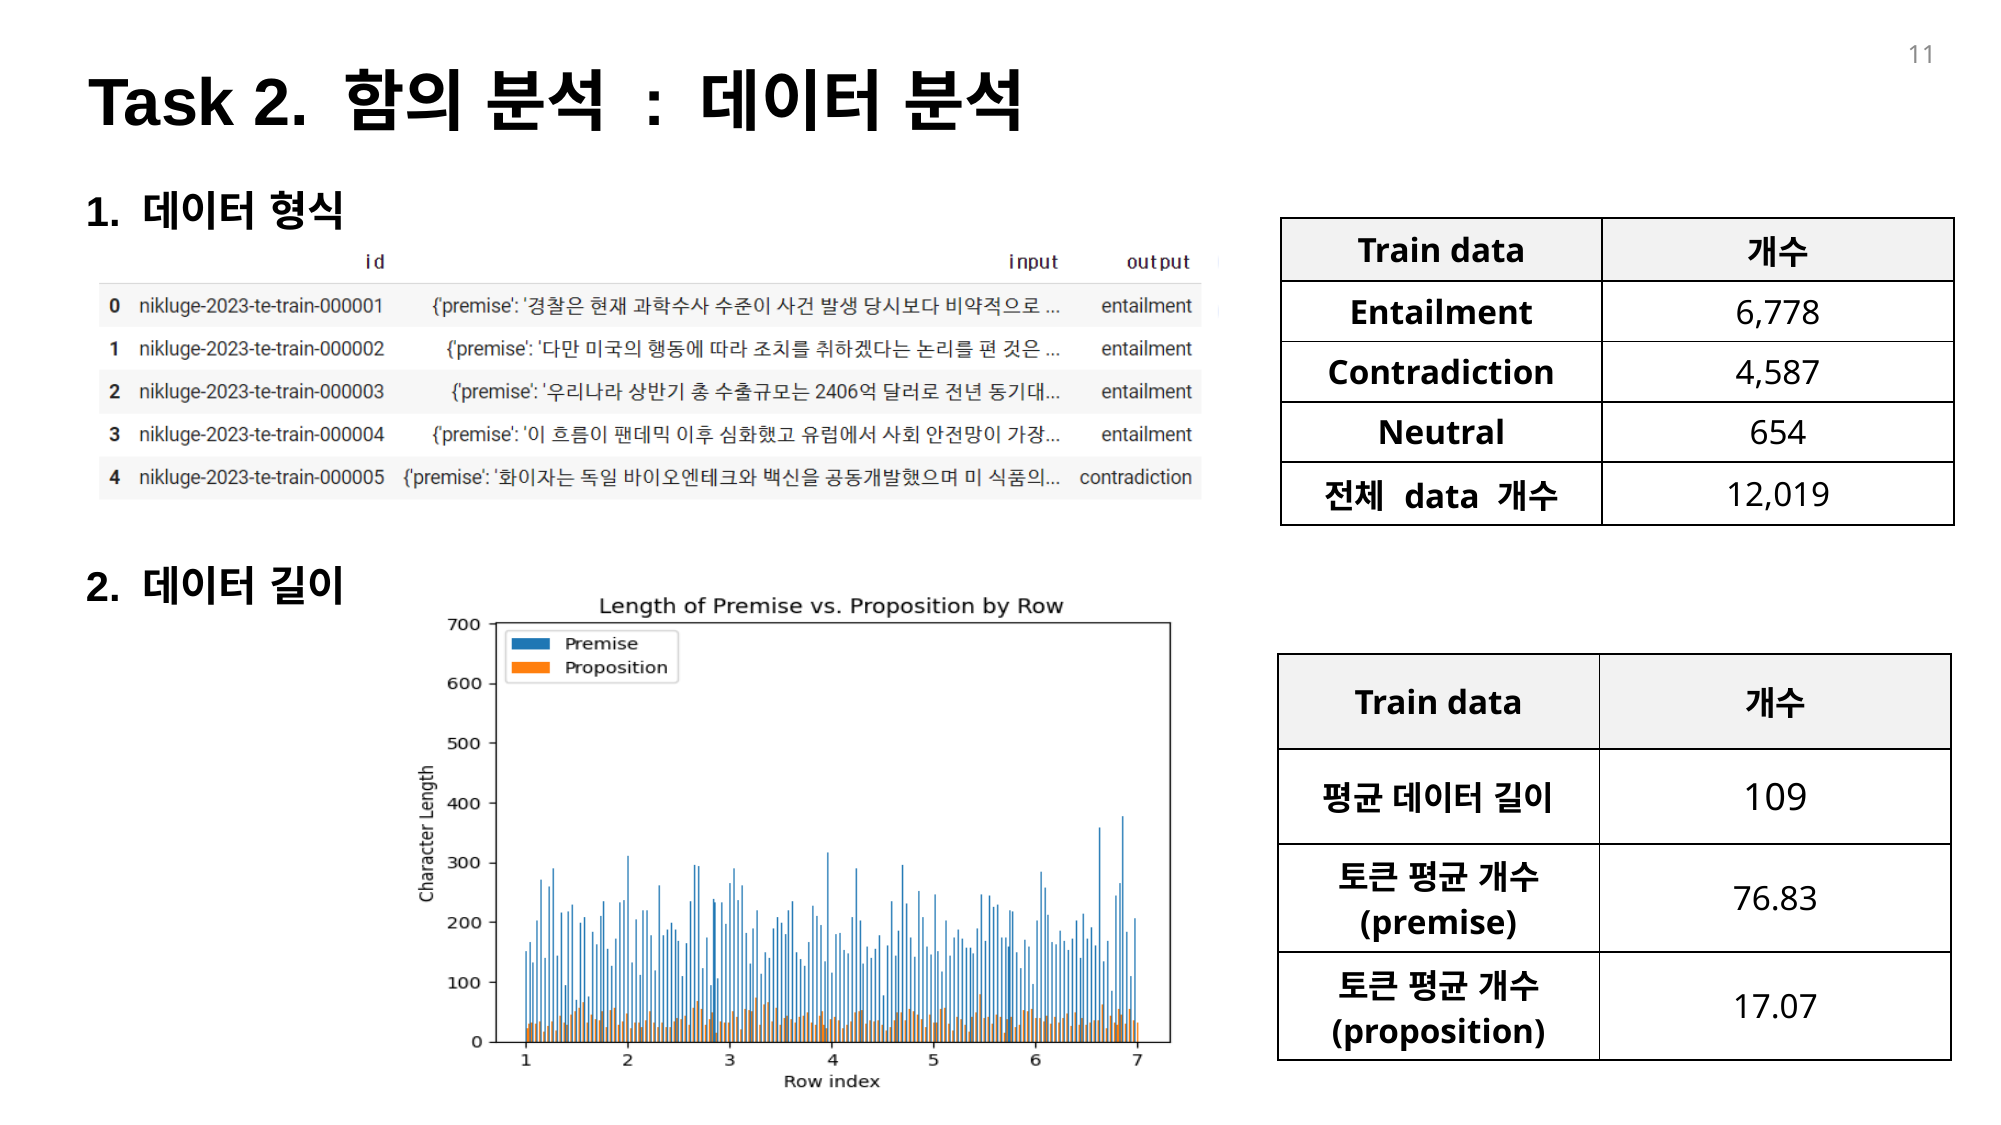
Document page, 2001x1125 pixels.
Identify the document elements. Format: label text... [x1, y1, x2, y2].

table_cell 전체 data 개수 [1282, 463, 1601, 524]
text_box Task 2. 함의 분석 : 데이터 분석 [73, 55, 1799, 153]
text_box 2. 데이터 길이 [70, 539, 569, 638]
picture [86, 239, 1219, 506]
table_cell 17.07 [1600, 953, 1950, 1059]
table_cell 토큰 평균 개수 (premise) [1279, 845, 1599, 951]
text_box 11 [1501, 25, 1952, 86]
table_cell 76.83 [1600, 845, 1950, 951]
table_cell Contradiction [1282, 342, 1601, 401]
picture [406, 586, 1182, 1102]
table_header 개수 [1603, 219, 1953, 280]
table_cell 109 [1600, 750, 1950, 843]
table_header Train data [1279, 655, 1599, 748]
title 1. 데이터 형식 [70, 164, 582, 262]
table_cell 4,587 [1603, 342, 1953, 401]
table_cell 654 [1603, 403, 1953, 461]
table_cell 평균 데이터 길이 [1279, 750, 1599, 843]
table_cell 12,019 [1603, 463, 1953, 524]
table_cell 토큰 평균 개수 (proposition) [1279, 953, 1599, 1059]
table_header 개수 [1600, 655, 1950, 748]
table_cell Entailment [1282, 282, 1601, 341]
table_cell 6,778 [1603, 282, 1953, 341]
table_cell Neutral [1282, 403, 1601, 461]
table_header Train data [1282, 219, 1601, 280]
